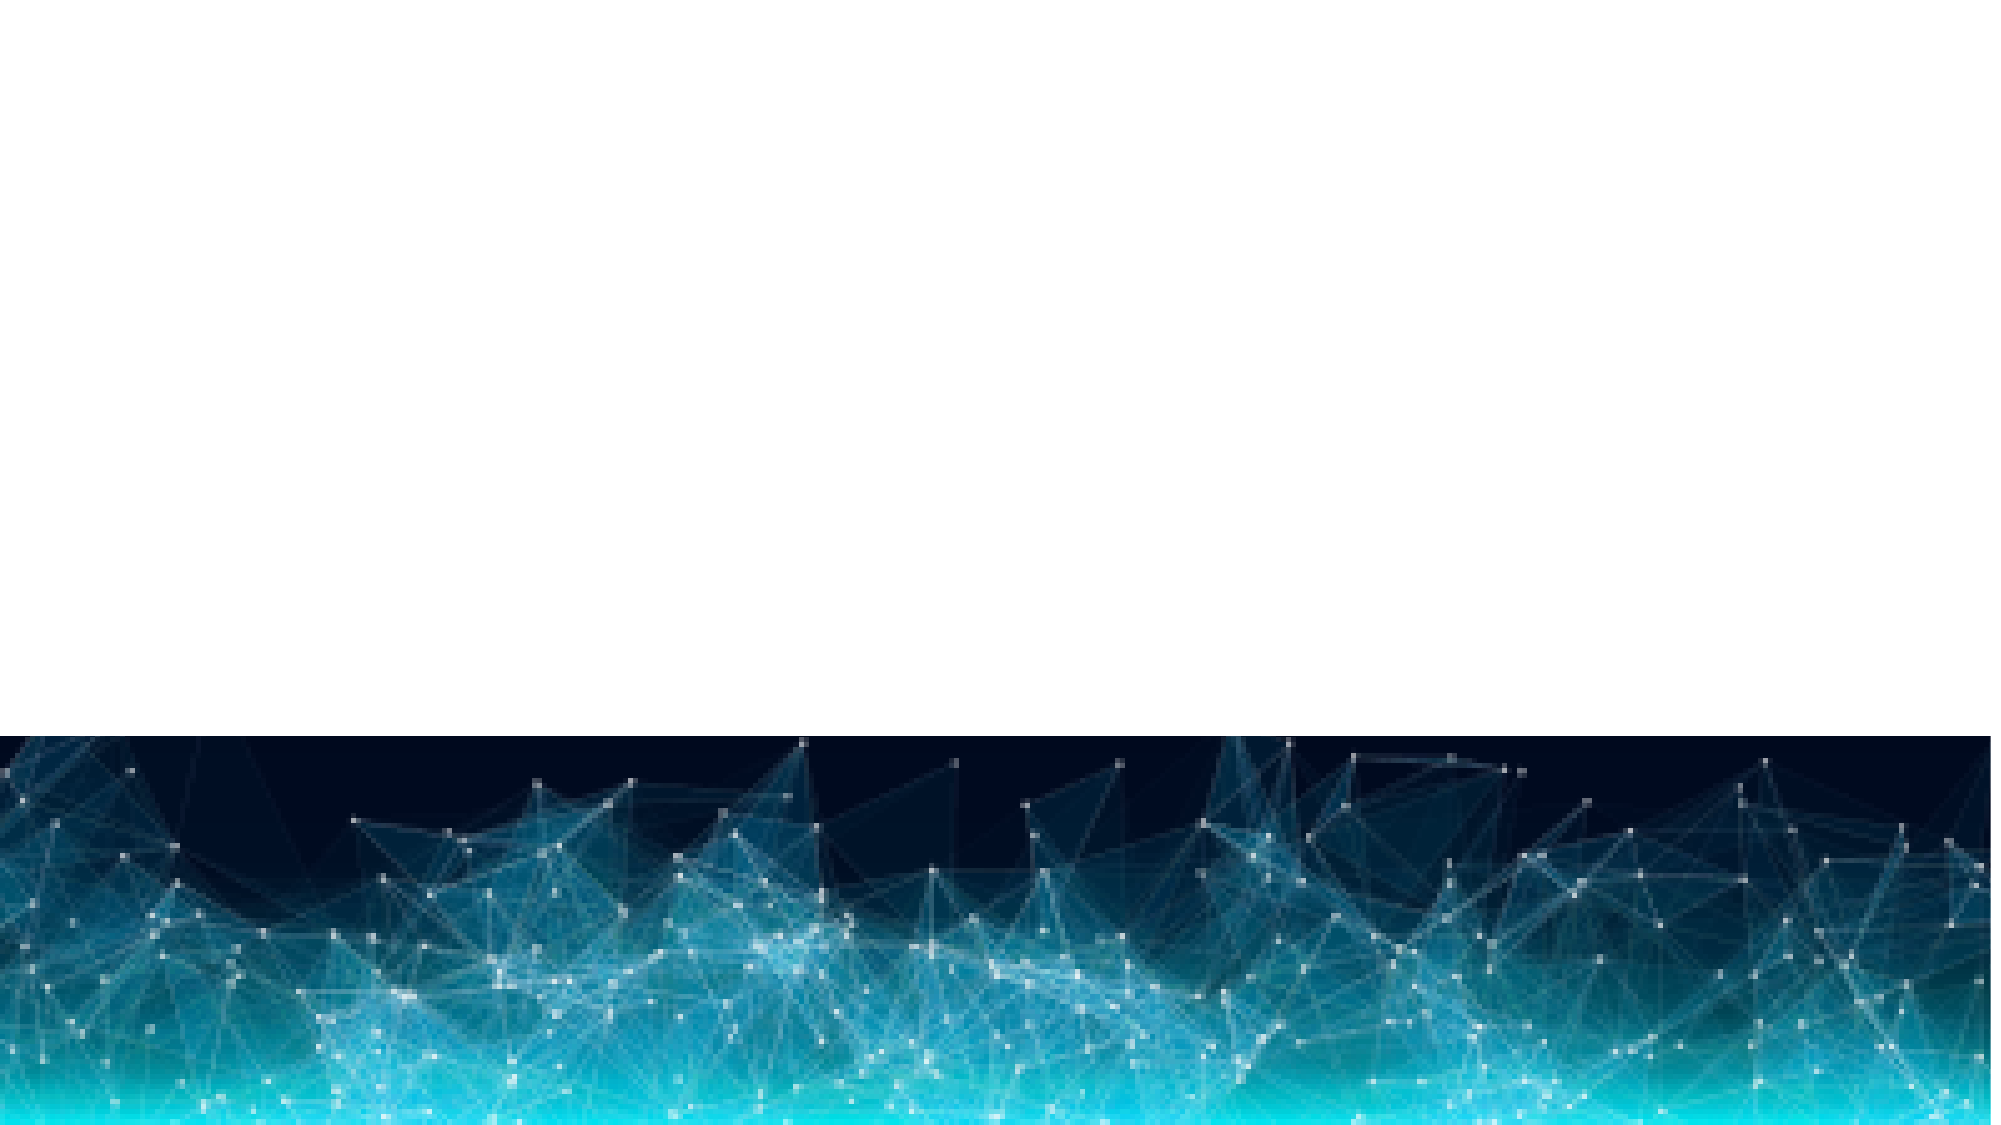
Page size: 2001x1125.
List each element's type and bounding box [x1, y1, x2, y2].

picture [0, 736, 1991, 1125]
picture [16, 879, 24, 892]
